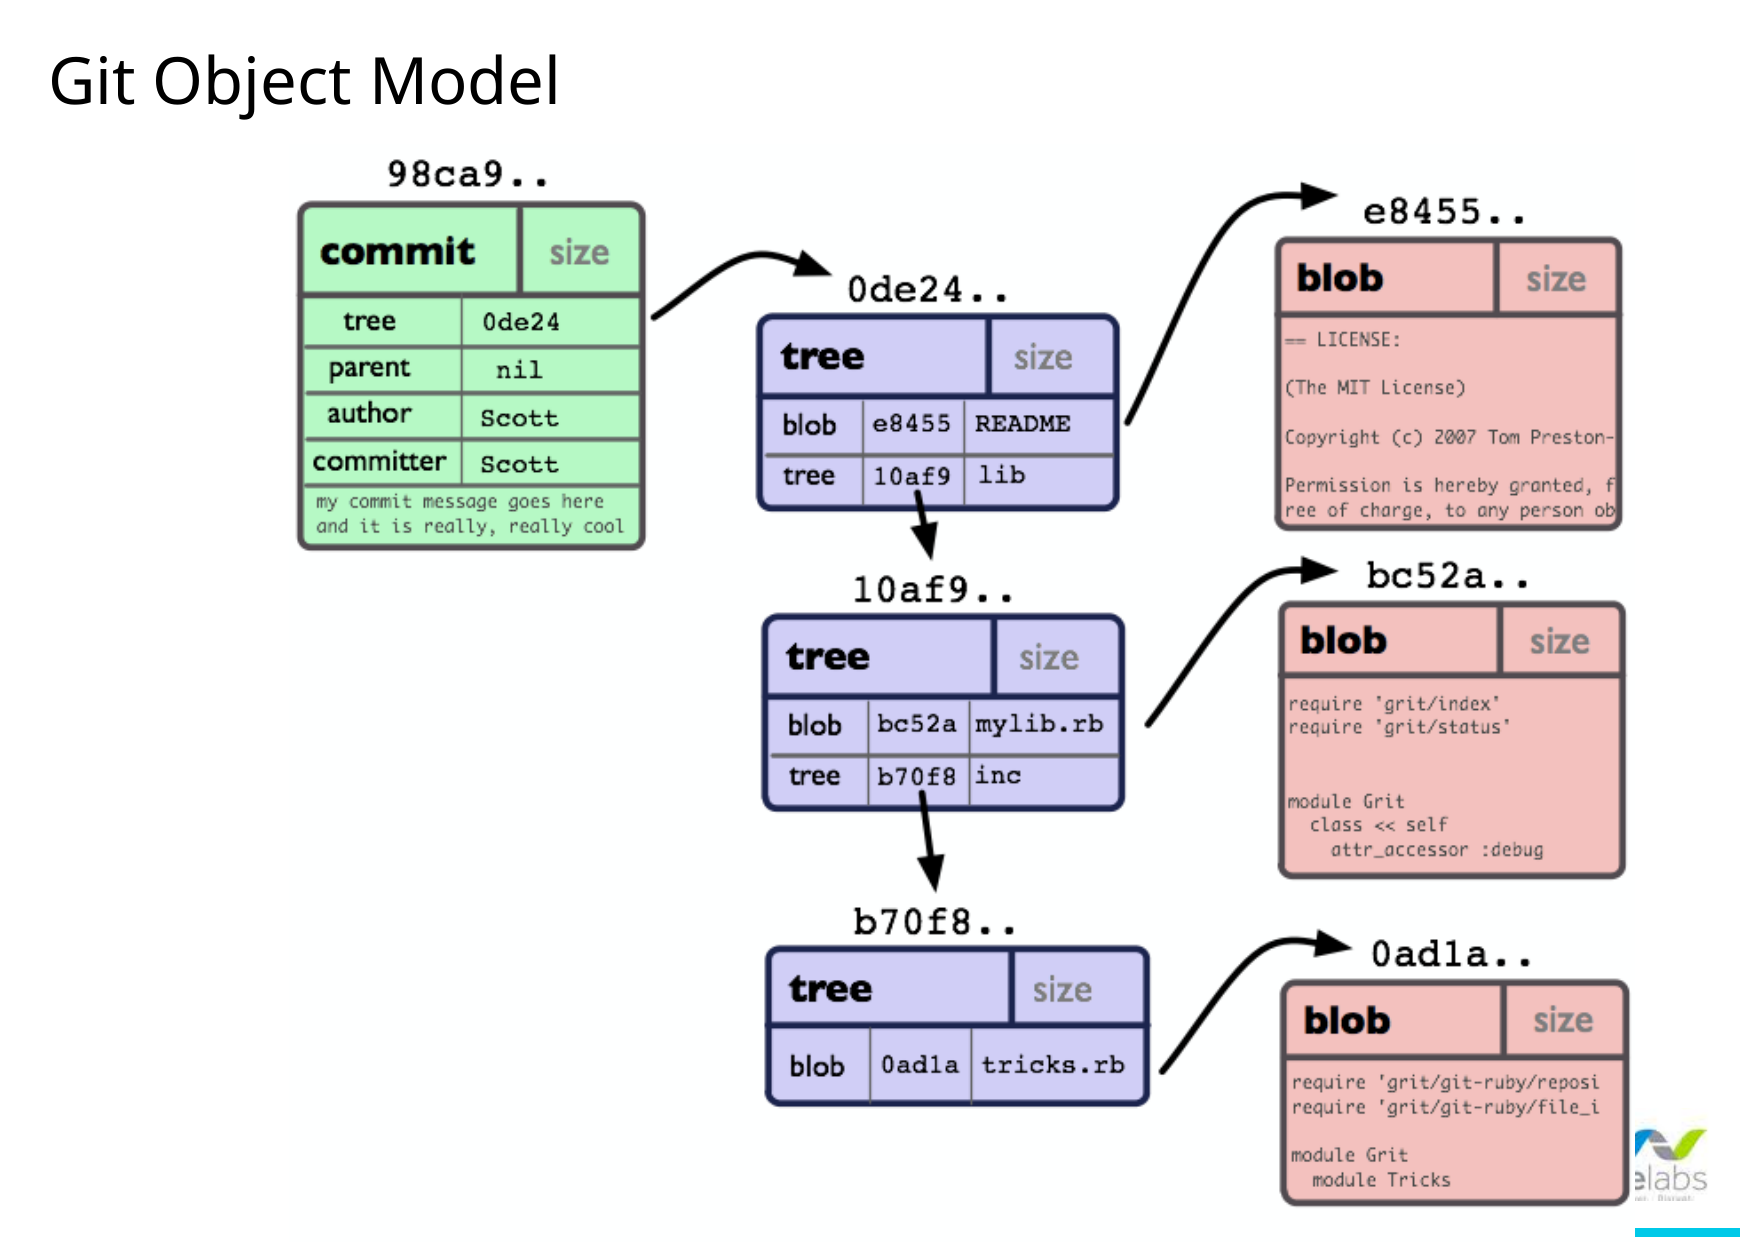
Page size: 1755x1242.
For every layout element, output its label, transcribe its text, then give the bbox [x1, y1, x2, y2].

picture [288, 144, 1740, 1242]
title Git Object Model [41, 32, 1735, 125]
